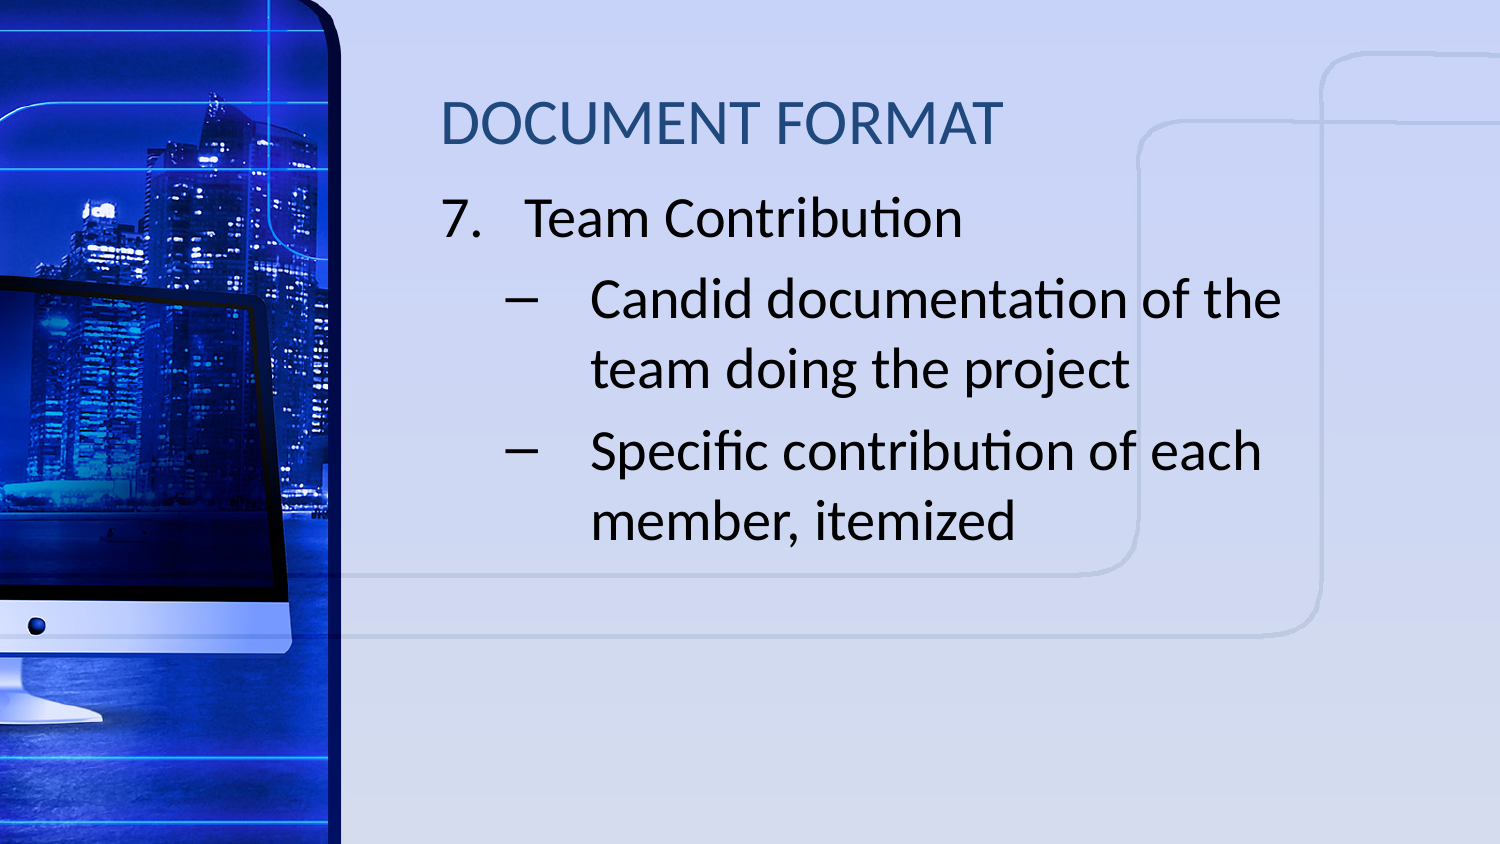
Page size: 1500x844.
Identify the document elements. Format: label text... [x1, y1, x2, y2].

list Team Contribution Candid documentation of the team doing the project Specific contribution of each member, itemized [425, 171, 1427, 748]
title DOCUMENT FORMAT [425, 71, 1427, 166]
picture [0, 0, 1500, 844]
